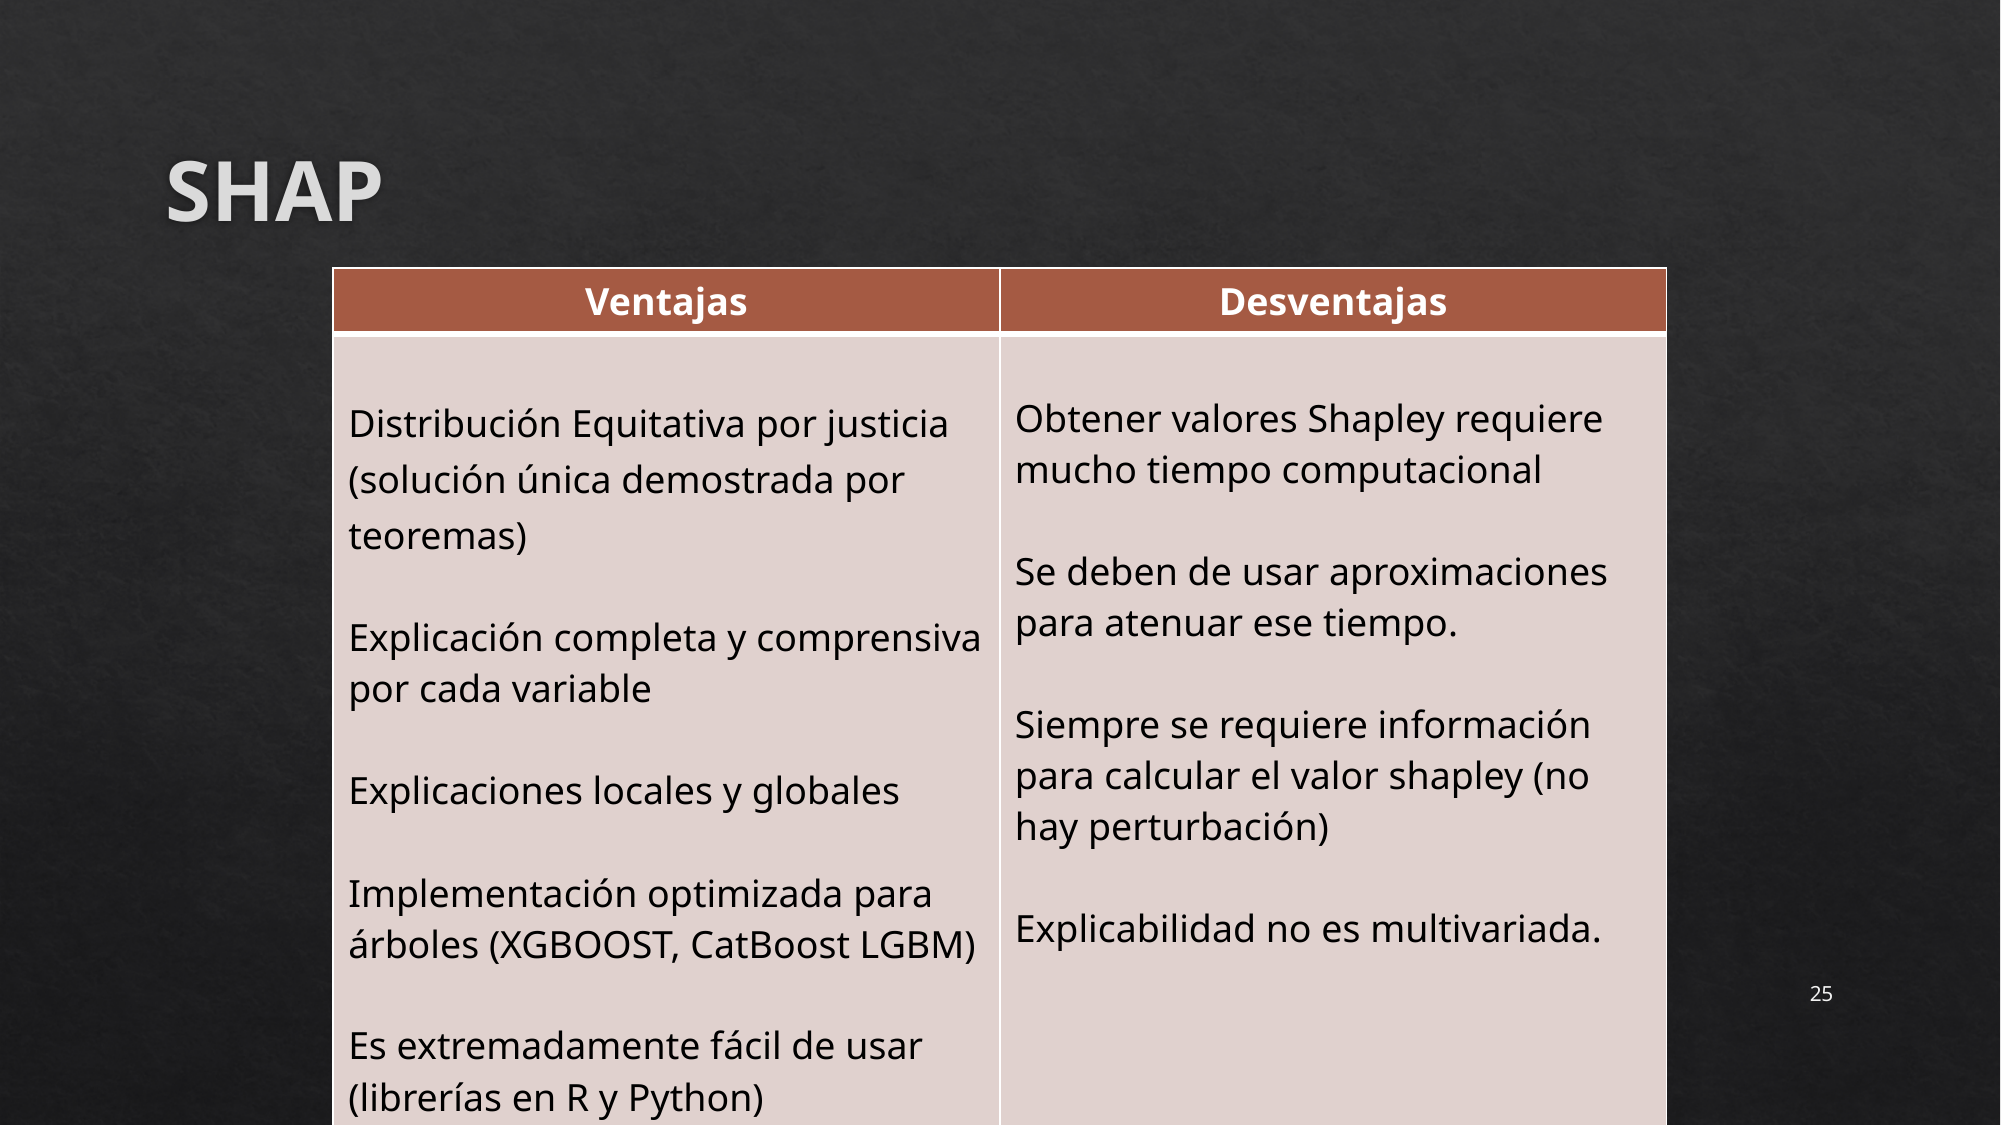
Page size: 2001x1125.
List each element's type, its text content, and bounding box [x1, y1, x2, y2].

table_cell Obtener valores Shapley requiere mucho tiempo computacional Se deben de usar aproximaciones para atenuar ese tiempo. Siempre se requiere información para calcular el valor shapley (no hay perturbación) Explicabilidad no es multivariada. [1001, 337, 1666, 1125]
table_header Desventajas [1001, 269, 1666, 331]
table_cell Distribución Equitativa por justicia (solución única demostrada por teoremas) Explicación completa y comprensiva por cada variable Explicaciones locales y globales Implementación optimizada para árboles (XGBOOST, CatBoost LGBM) Es extremadamente fácil de usar (librerías en R y Python) [334, 337, 999, 1125]
slide_number 25 [1724, 965, 1849, 1025]
title SHAP [150, 108, 1850, 268]
table_header Ventajas [334, 269, 999, 331]
